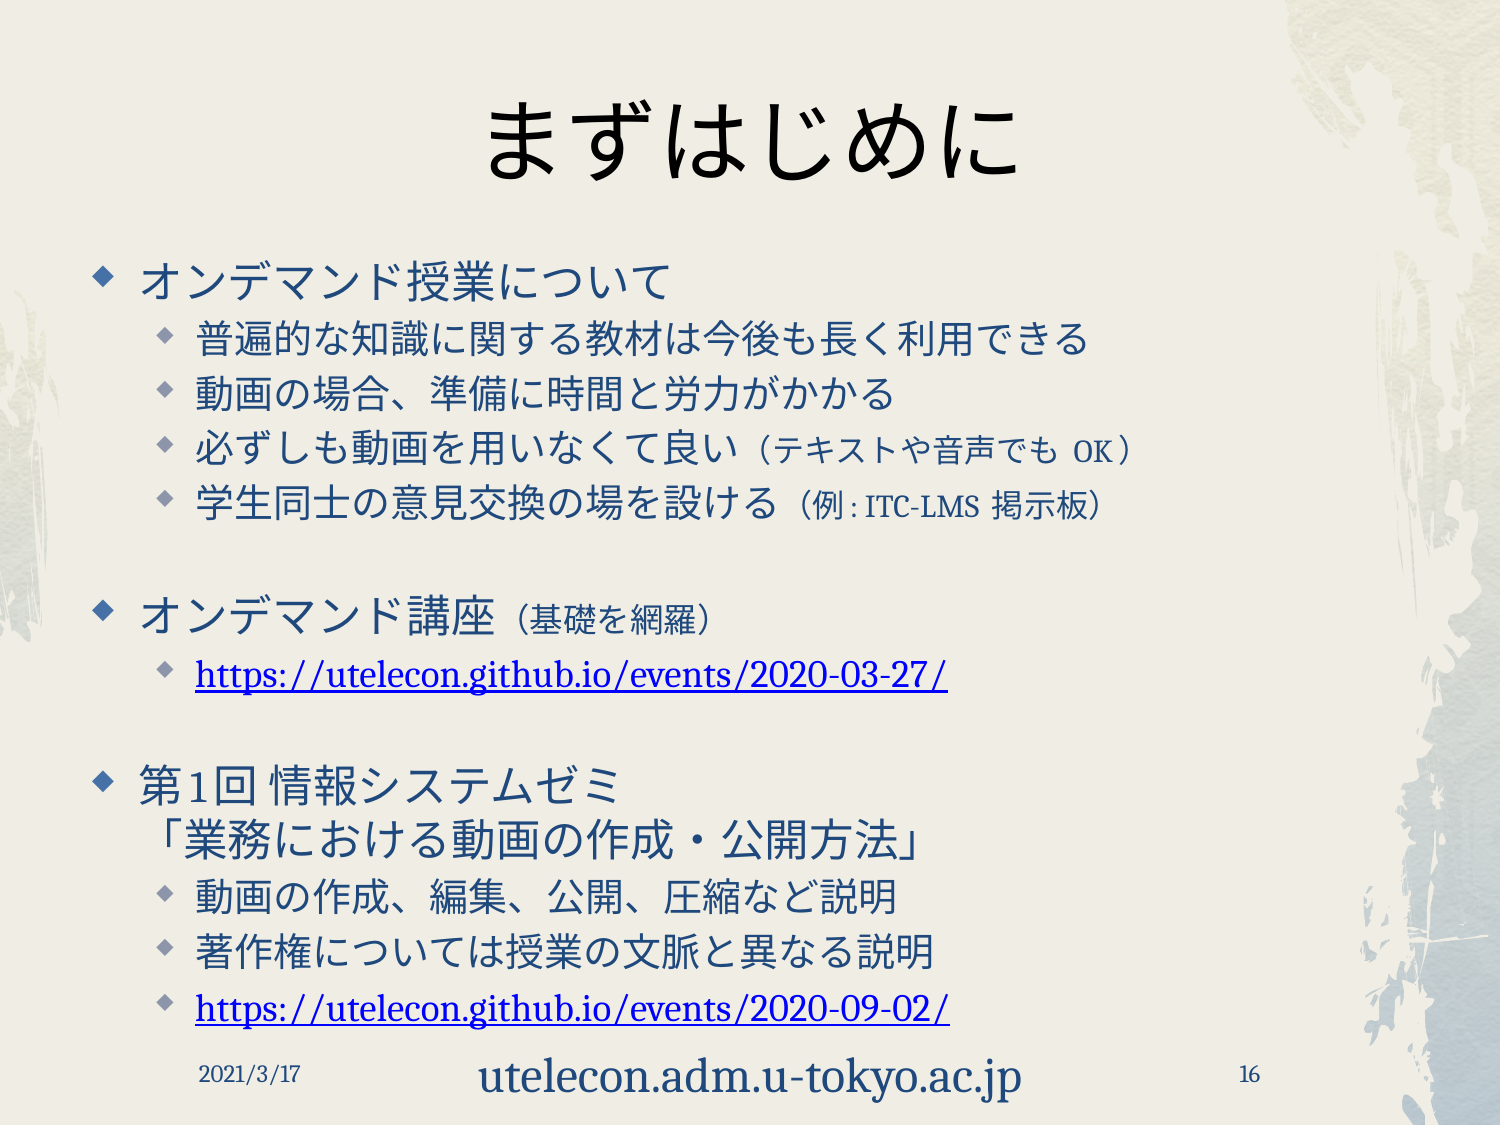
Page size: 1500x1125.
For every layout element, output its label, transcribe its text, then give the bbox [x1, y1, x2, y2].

slide_number 16 [1074, 1042, 1425, 1103]
title まずはじめに [75, 45, 1425, 233]
list オンデマンド授業について 普遍的な知識に関する教材は今後も長く利用できる 動画の場合、準備に時間と労力がかかる 必ずしも動画を用いなくて良い（テキストや音声でも OK） 学生同士の意見交換の場を設ける（例: ITC-LMS 掲示板） オンデマンド講座（基礎を網羅） https://utelecon.github.io/events/2020-03-27/ 第1回 情報システムゼミ 「業務における動画の作成・公開方法」 動画の作成、編集、公開、圧縮など説明 著作権については授業の文脈と異なる説明 https://utelecon.github.io/events/2020-09-02/ [75, 246, 1425, 1043]
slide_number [75, 1042, 425, 1103]
footer utelecon.adm.u-tokyo.ac.jp [442, 1042, 1058, 1103]
